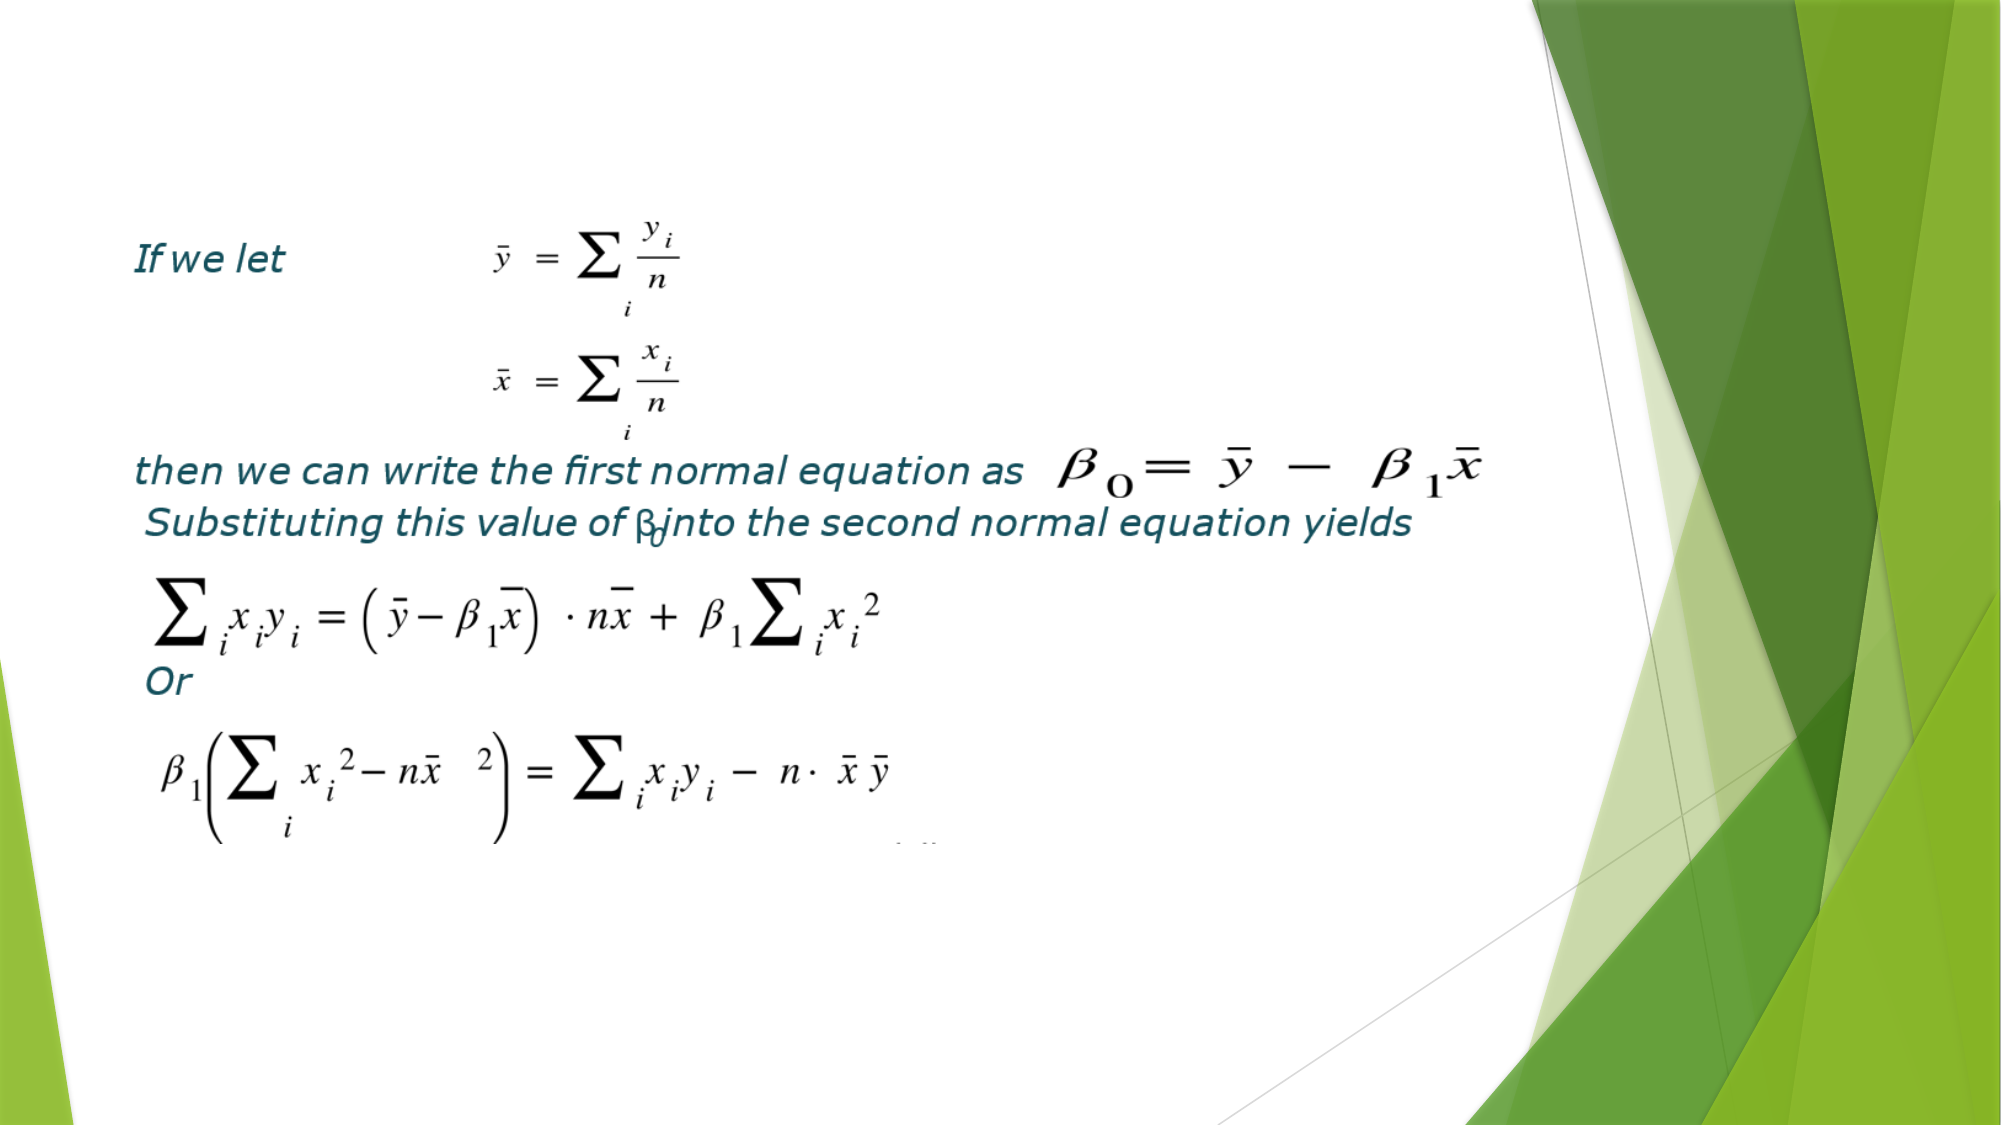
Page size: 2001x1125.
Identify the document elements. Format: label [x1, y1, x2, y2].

list [97, 206, 1509, 844]
